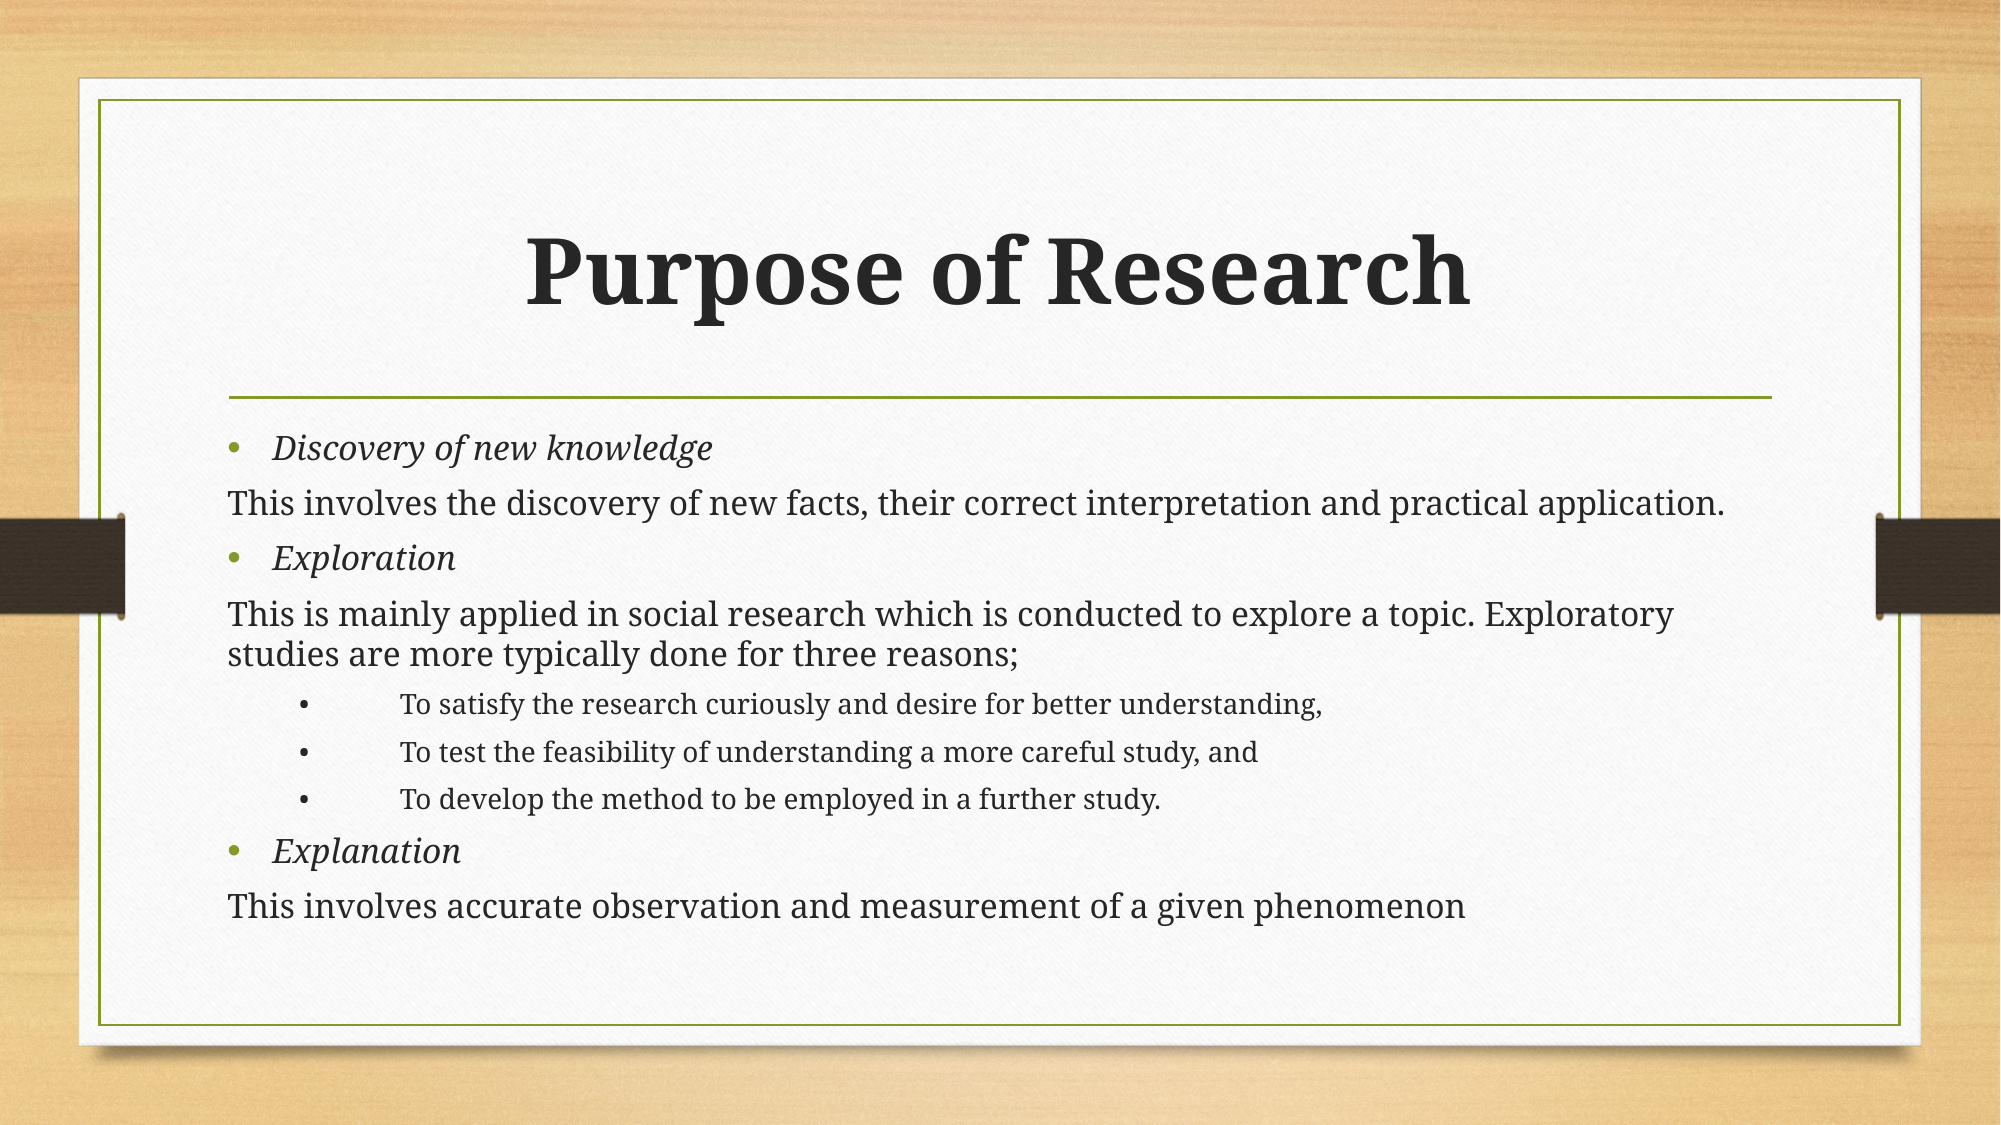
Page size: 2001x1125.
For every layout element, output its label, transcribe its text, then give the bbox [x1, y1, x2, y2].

list Discovery of new knowledge This involves the discovery of new facts, their correct interpretation and practical application. Exploration This is mainly applied in social research which is conducted to explore a topic. Exploratory studies are more typically done for three reasons; • To satisfy the research curiously and desire for better understanding, • To test the feasibility of understanding a more careful study, and • To develop the method to be employed in a further study. Explanation This involves accurate observation and measurement of a given phenomenon [212, 419, 1788, 964]
title Purpose of Research [212, 161, 1788, 375]
picture [0, 0, 2001, 1125]
